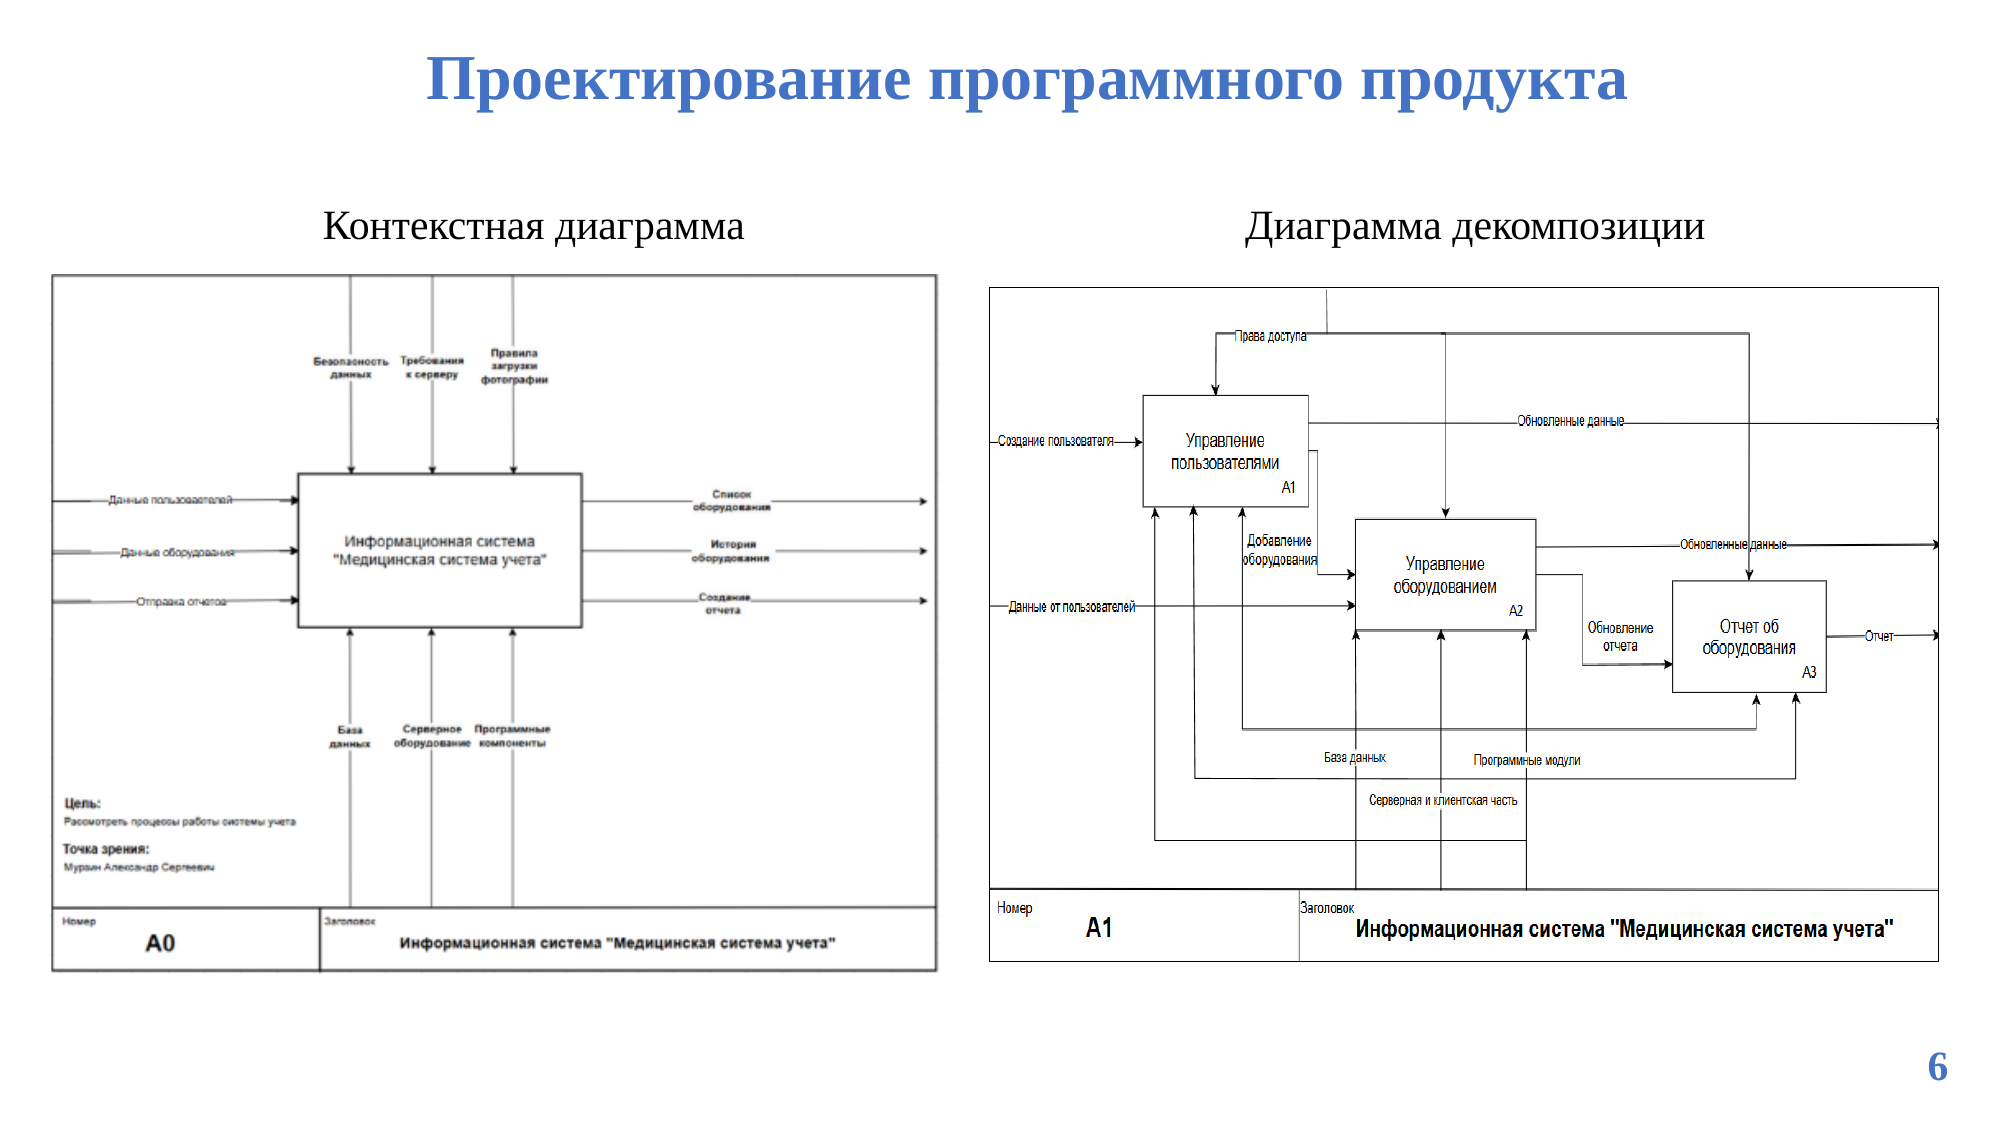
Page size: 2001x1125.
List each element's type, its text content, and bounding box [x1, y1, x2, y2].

text_box Контекстная диаграмма [151, 190, 917, 256]
picture [989, 287, 1939, 962]
text_box Диаграмма декомпозиции [1092, 190, 1859, 256]
picture [50, 274, 940, 974]
title Проектирование программного продукта [295, 36, 1761, 121]
text_box 6 [1893, 1031, 1983, 1097]
